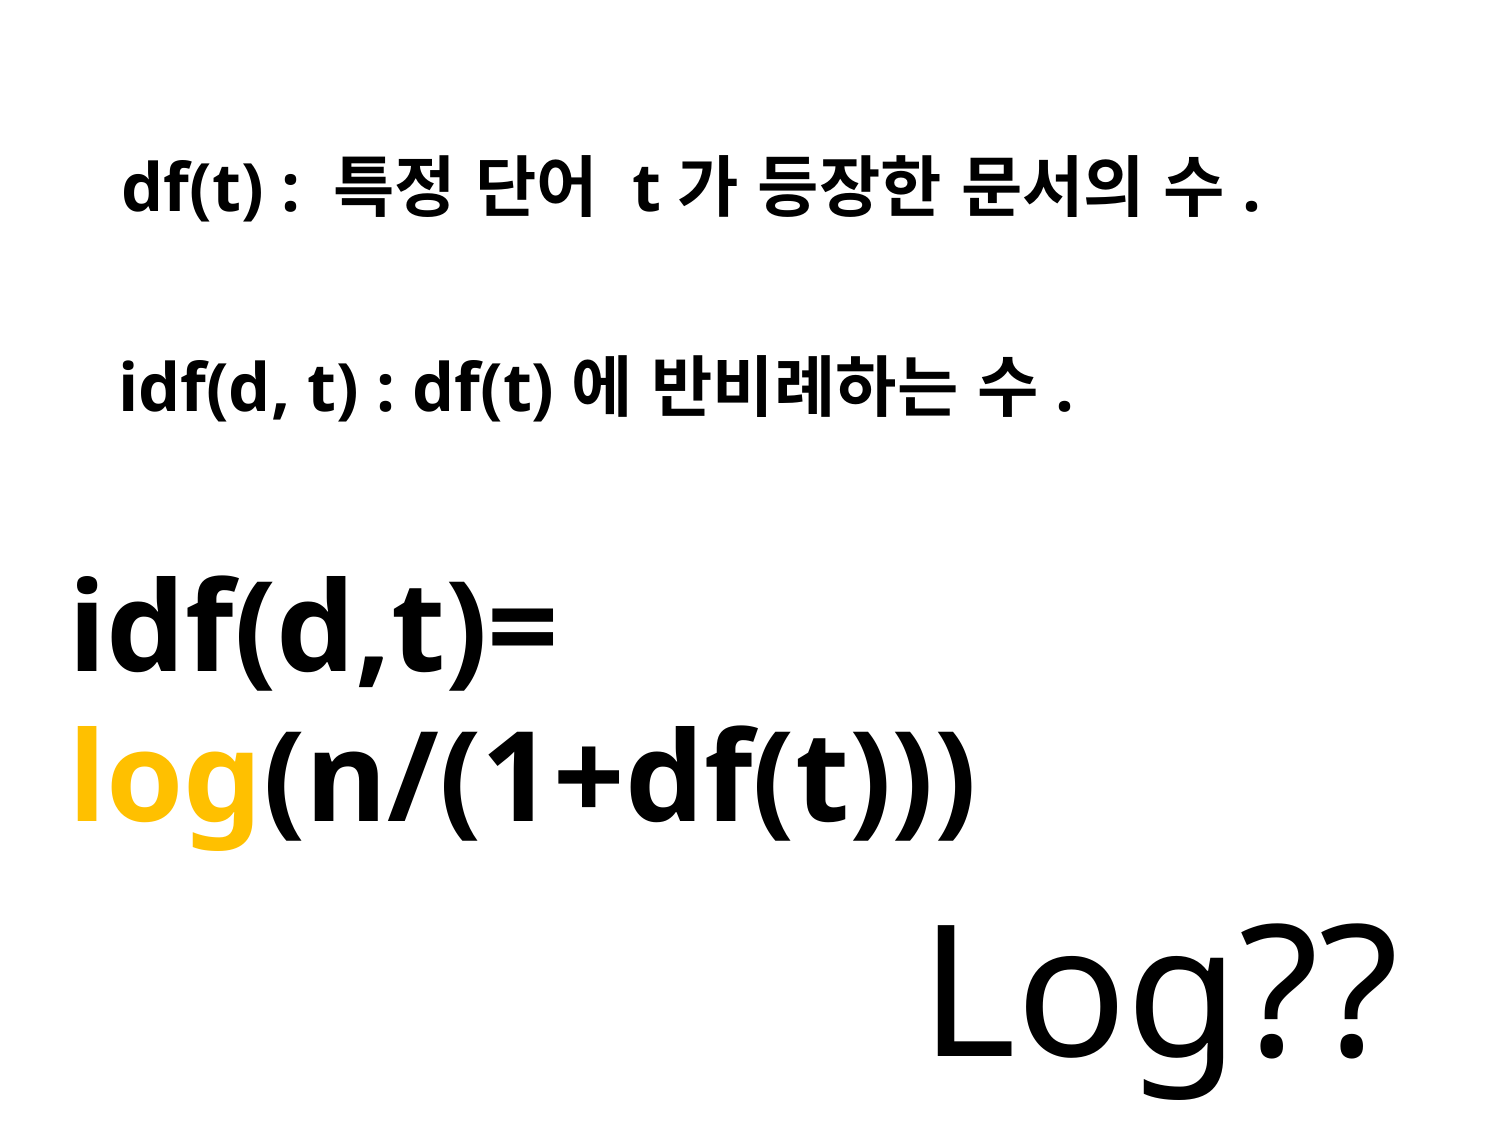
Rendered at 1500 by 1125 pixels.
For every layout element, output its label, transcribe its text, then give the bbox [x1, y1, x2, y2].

text_box idf(d,t)= log(n/(1+df(t))) [53, 538, 1330, 1004]
text_box Log?? [905, 866, 1414, 1101]
text_box df(t) : 특정 단어 t가 등장한 문서의 수. [106, 137, 1277, 232]
text_box idf(d, t) : df(t)에 반비례하는 수. [103, 337, 1090, 433]
